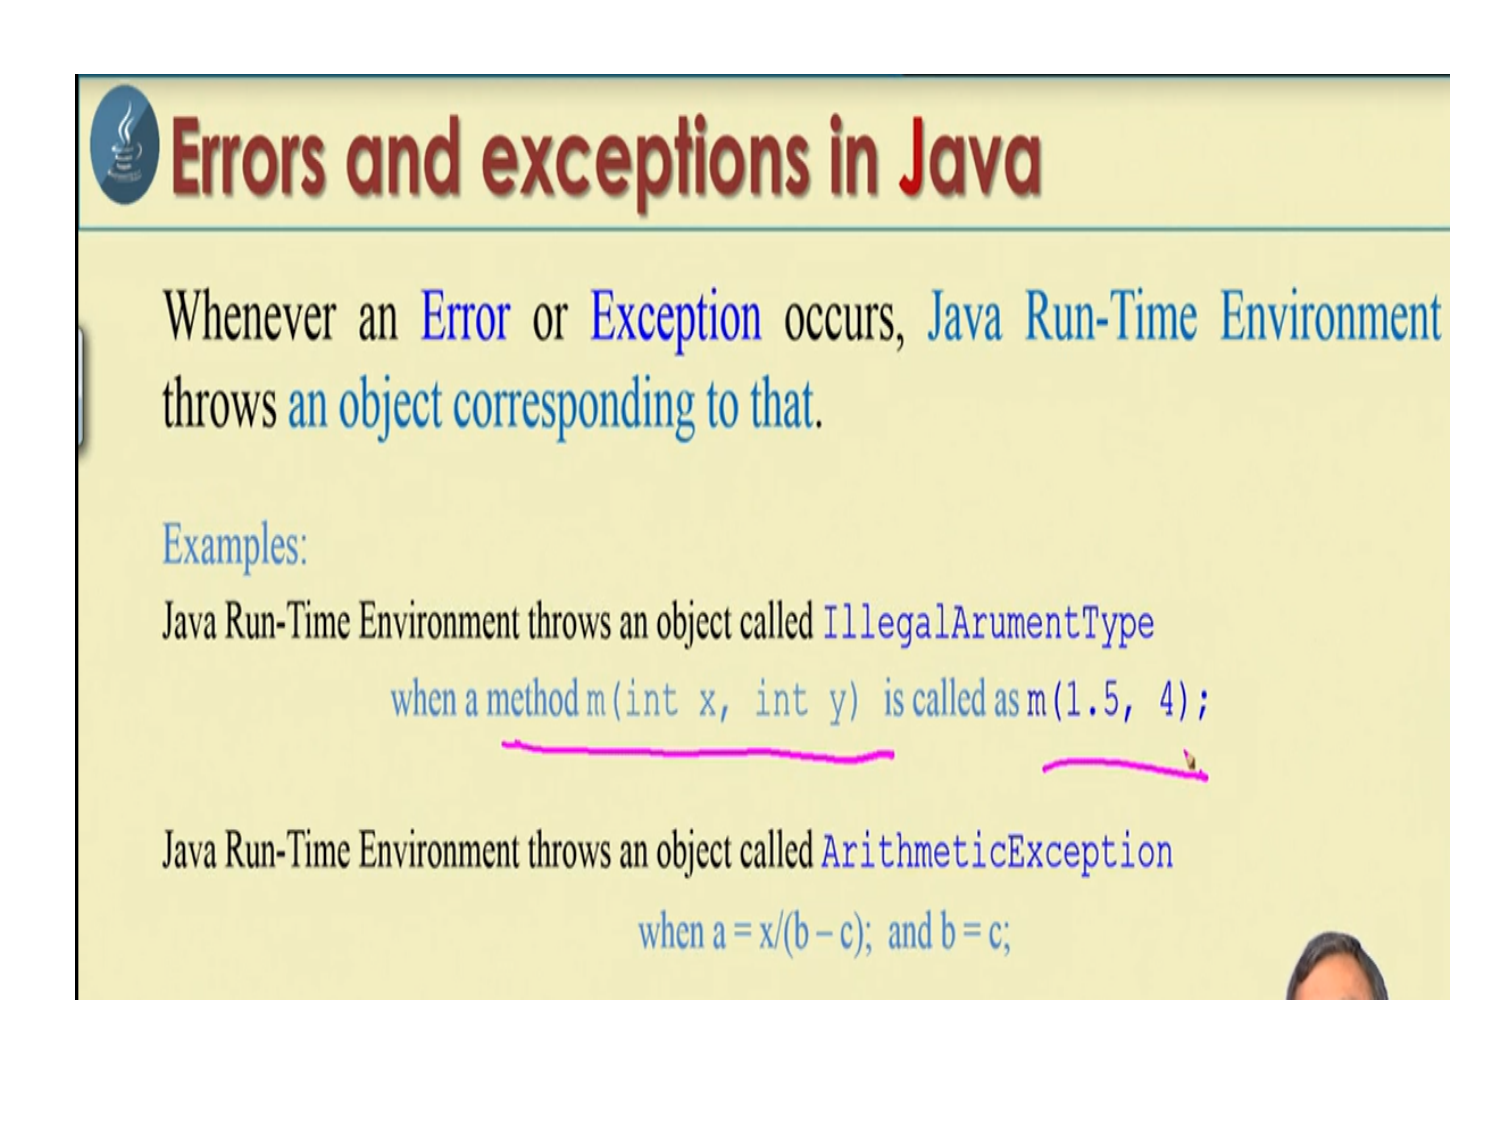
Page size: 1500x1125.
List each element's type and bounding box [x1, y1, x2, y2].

picture [74, 74, 1451, 1001]
